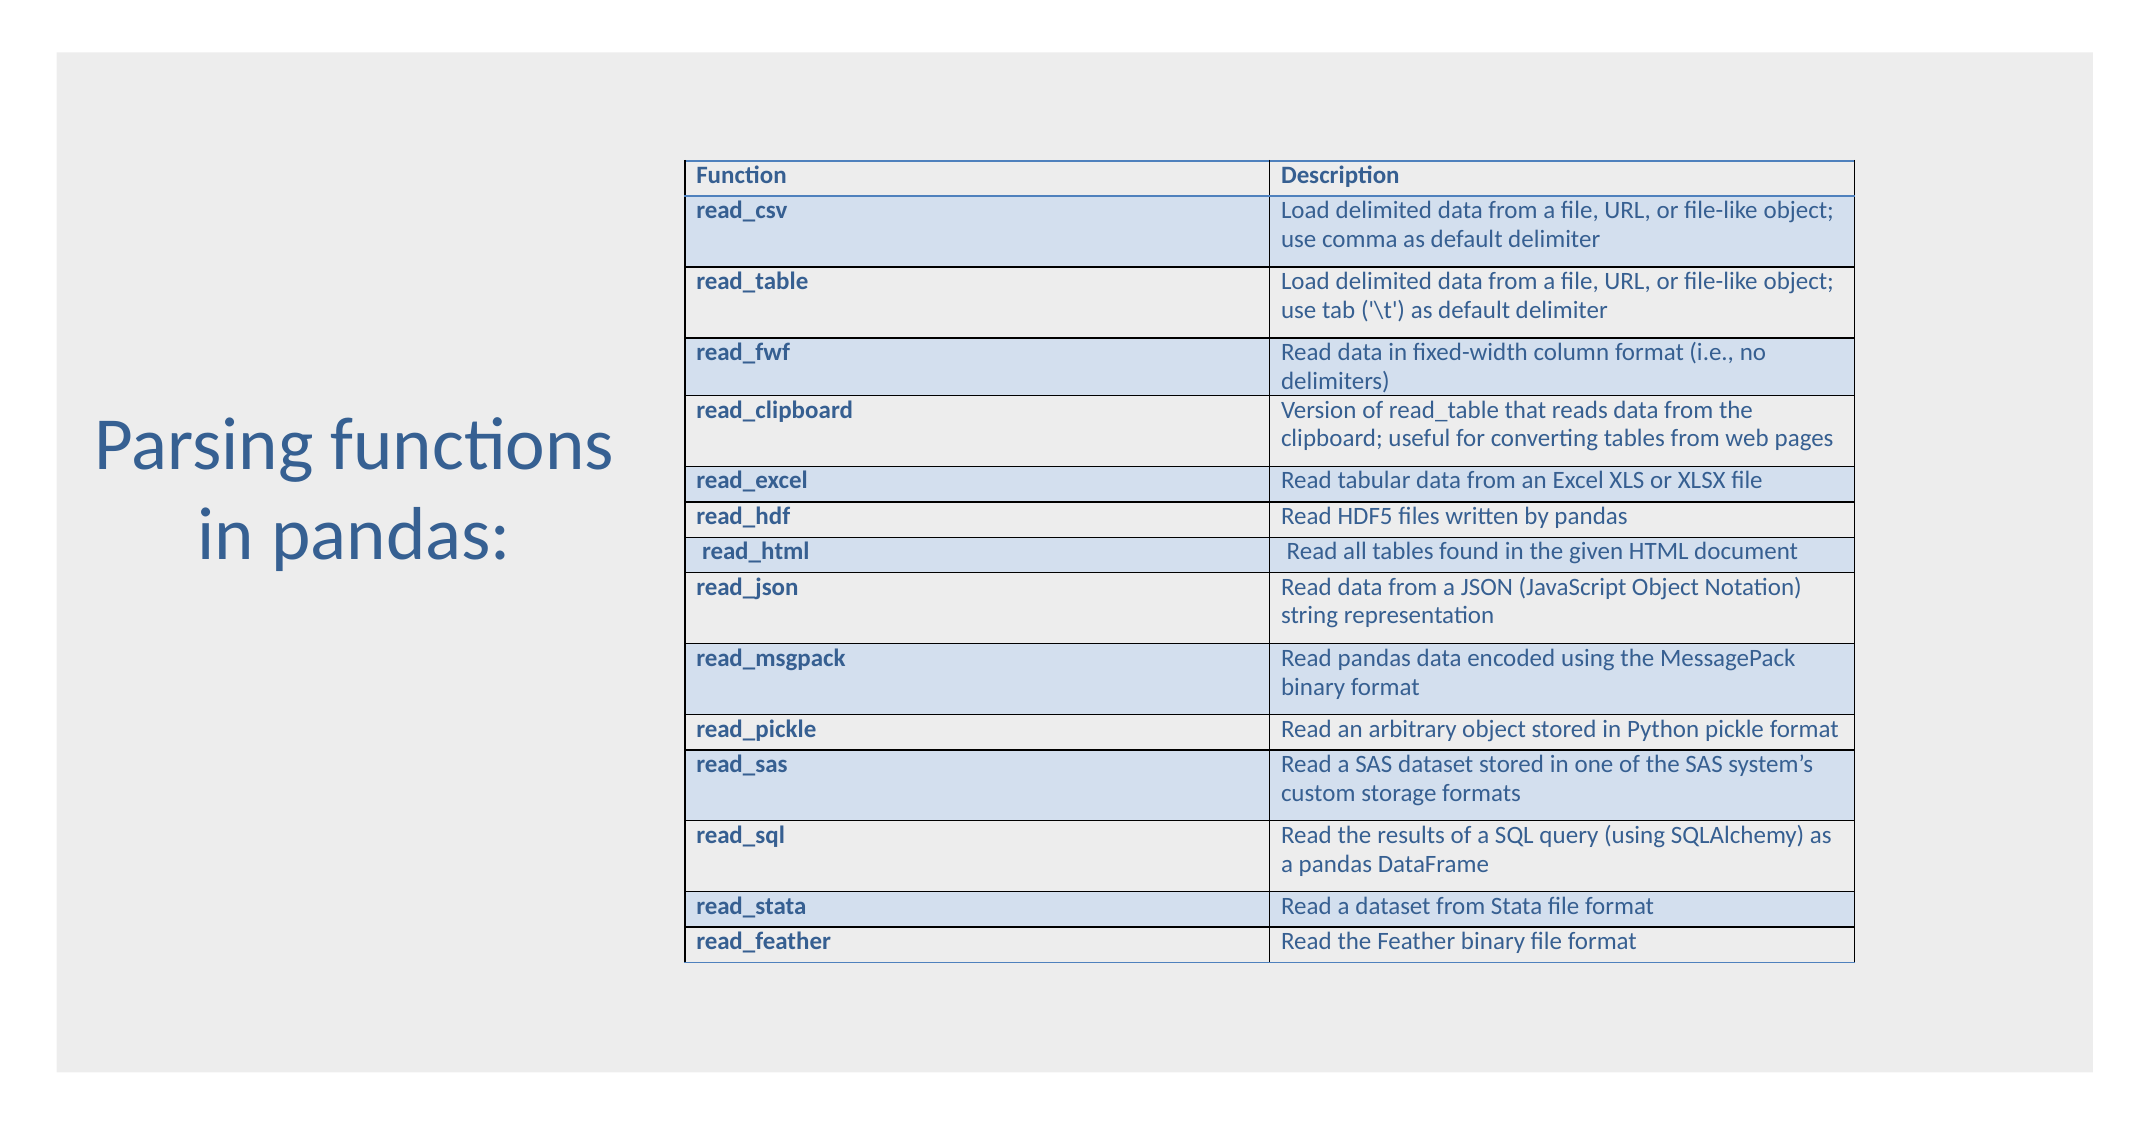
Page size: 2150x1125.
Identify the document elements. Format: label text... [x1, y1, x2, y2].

table_cell Read data from a JSON (JavaScript Object Notation) string representation [1270, 573, 1854, 643]
table_cell read_html [686, 538, 1269, 572]
table_cell read_hdf [686, 503, 1269, 537]
table_cell Read tabular data from an Excel XLS or XLSX file [1270, 467, 1854, 501]
table_cell Read pandas data encoded using the MessagePack binary format [1270, 644, 1854, 714]
table_cell read_sql [686, 821, 1269, 891]
table_cell read_json [686, 573, 1269, 643]
table_cell Read all tables found in the given HTML document [1270, 538, 1854, 572]
table_cell read_feather [686, 928, 1269, 962]
table_header Function [686, 162, 1269, 195]
table_cell read_pickle [686, 715, 1269, 749]
table_cell Load delimited data from a file, URL, or file-like object; use comma as default delimiter [1270, 197, 1854, 266]
table_cell read_fwf [686, 339, 1269, 395]
table_cell Read an arbitrary object stored in Python pickle format [1270, 715, 1854, 749]
table_cell Read the Feather binary file format [1270, 928, 1854, 962]
table_cell Read the results of a SQL query (using SQLAlchemy) as a pandas DataFrame [1270, 821, 1854, 891]
table_cell Read a dataset from Stata file format [1270, 892, 1854, 926]
table_cell Read a SAS dataset stored in one of the SAS system’s custom storage formats [1270, 751, 1854, 820]
table_header Description [1270, 162, 1854, 195]
table_cell read_stata [686, 892, 1269, 926]
table_cell Read data in fixed-width column format (i.e., no delimiters) [1270, 339, 1854, 395]
text_box [56, 52, 2093, 1073]
table_cell read_msgpack [686, 644, 1269, 714]
text_box Parsing functions in pandas: [58, 386, 650, 672]
table_cell read_clipboard [686, 396, 1269, 466]
table_cell Version of read_table that reads data from the clipboard; useful for converting tables from web pages [1270, 396, 1854, 466]
table_cell read_excel [686, 467, 1269, 501]
table_cell read_sas [686, 751, 1269, 820]
table_cell Read HDF5 files written by pandas [1270, 503, 1854, 537]
table_cell read_csv [686, 197, 1269, 266]
table_cell Load delimited data from a file, URL, or file-like object; use tab ('\t') as default delimiter [1270, 268, 1854, 337]
table_cell read_table [686, 268, 1269, 337]
